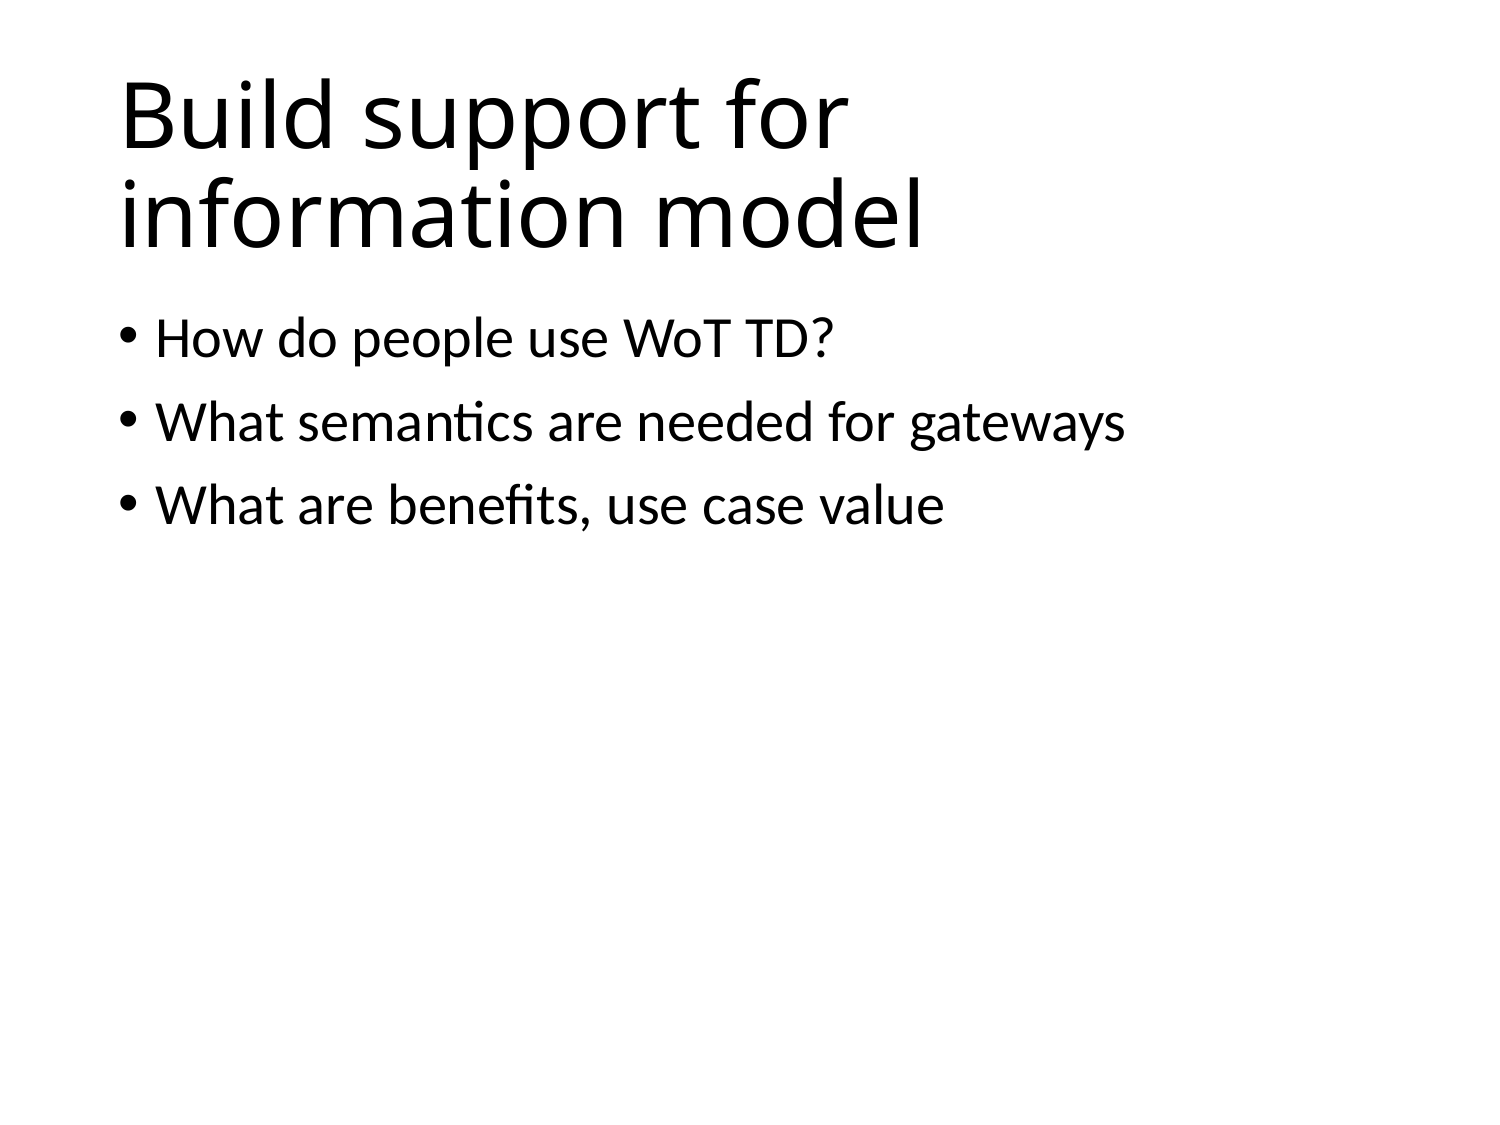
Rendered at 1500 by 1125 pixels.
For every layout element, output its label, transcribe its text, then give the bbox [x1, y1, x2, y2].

list How do people use WoT TD? What semantics are needed for gateways What are benefits, use case value [103, 299, 1397, 1014]
title Build support for information model [103, 59, 1397, 278]
